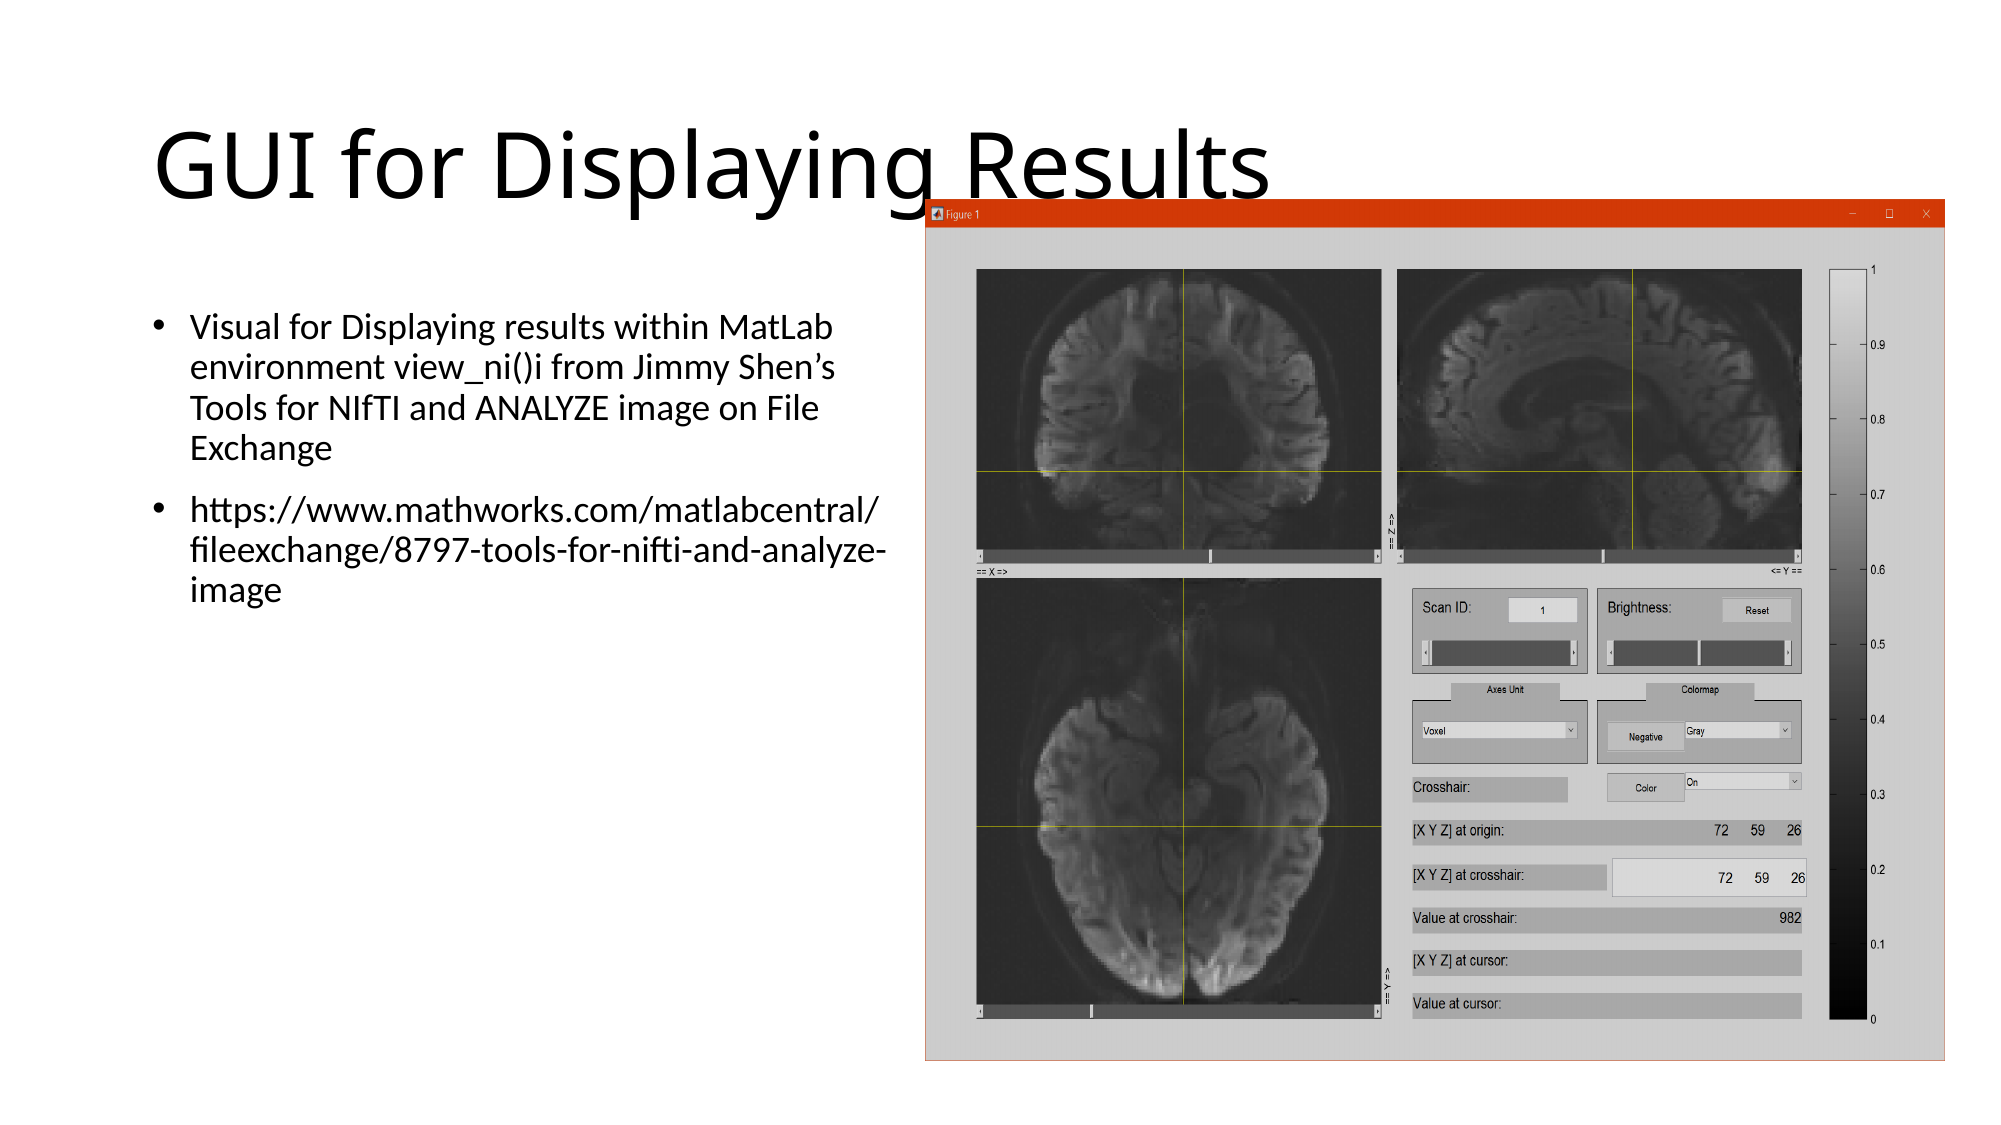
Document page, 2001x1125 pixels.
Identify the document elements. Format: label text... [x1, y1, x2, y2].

picture [925, 199, 1945, 1061]
list Visual for Displaying results within MatLab environment view_ni()i from Jimmy Shen’s Tools for NIfTI and ANALYZE image on File Exchange https://www.mathworks.com/matlabcentral/fileexchange/8797-tools-for-nifti-and-analyze-image [137, 299, 925, 1014]
title GUI for Displaying Results [137, 59, 1863, 278]
